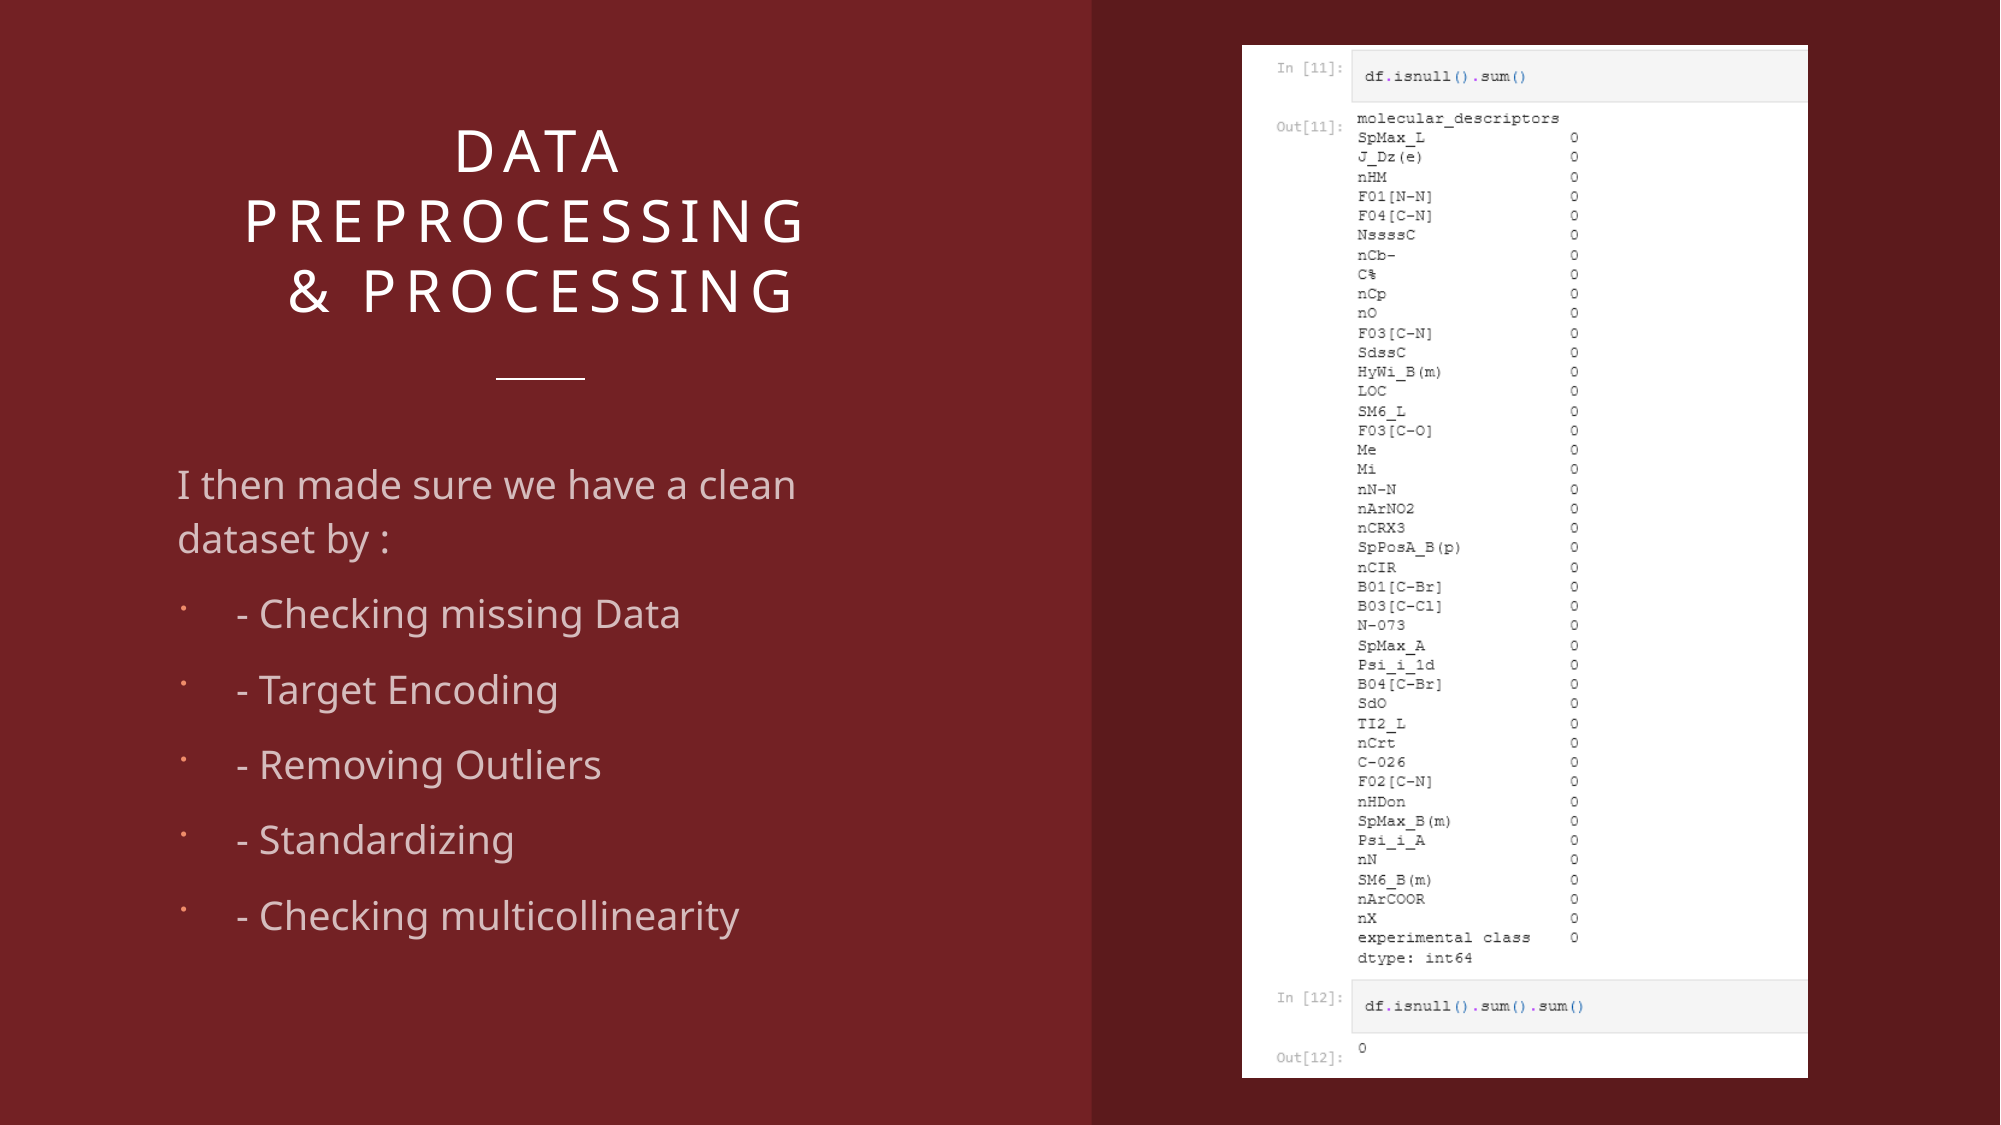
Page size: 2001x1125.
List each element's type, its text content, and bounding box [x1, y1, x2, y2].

text_box [0, 0, 1091, 1125]
list I then made sure we have a clean dataset by : - Checking missing Data - Target Encoding - Removing Outliers - Standardizing - Checking multicollinearity [177, 452, 909, 947]
picture [1242, 45, 1808, 1078]
title Data Preprocessing & Processing [177, 114, 904, 333]
text_box [1091, 0, 2000, 1125]
